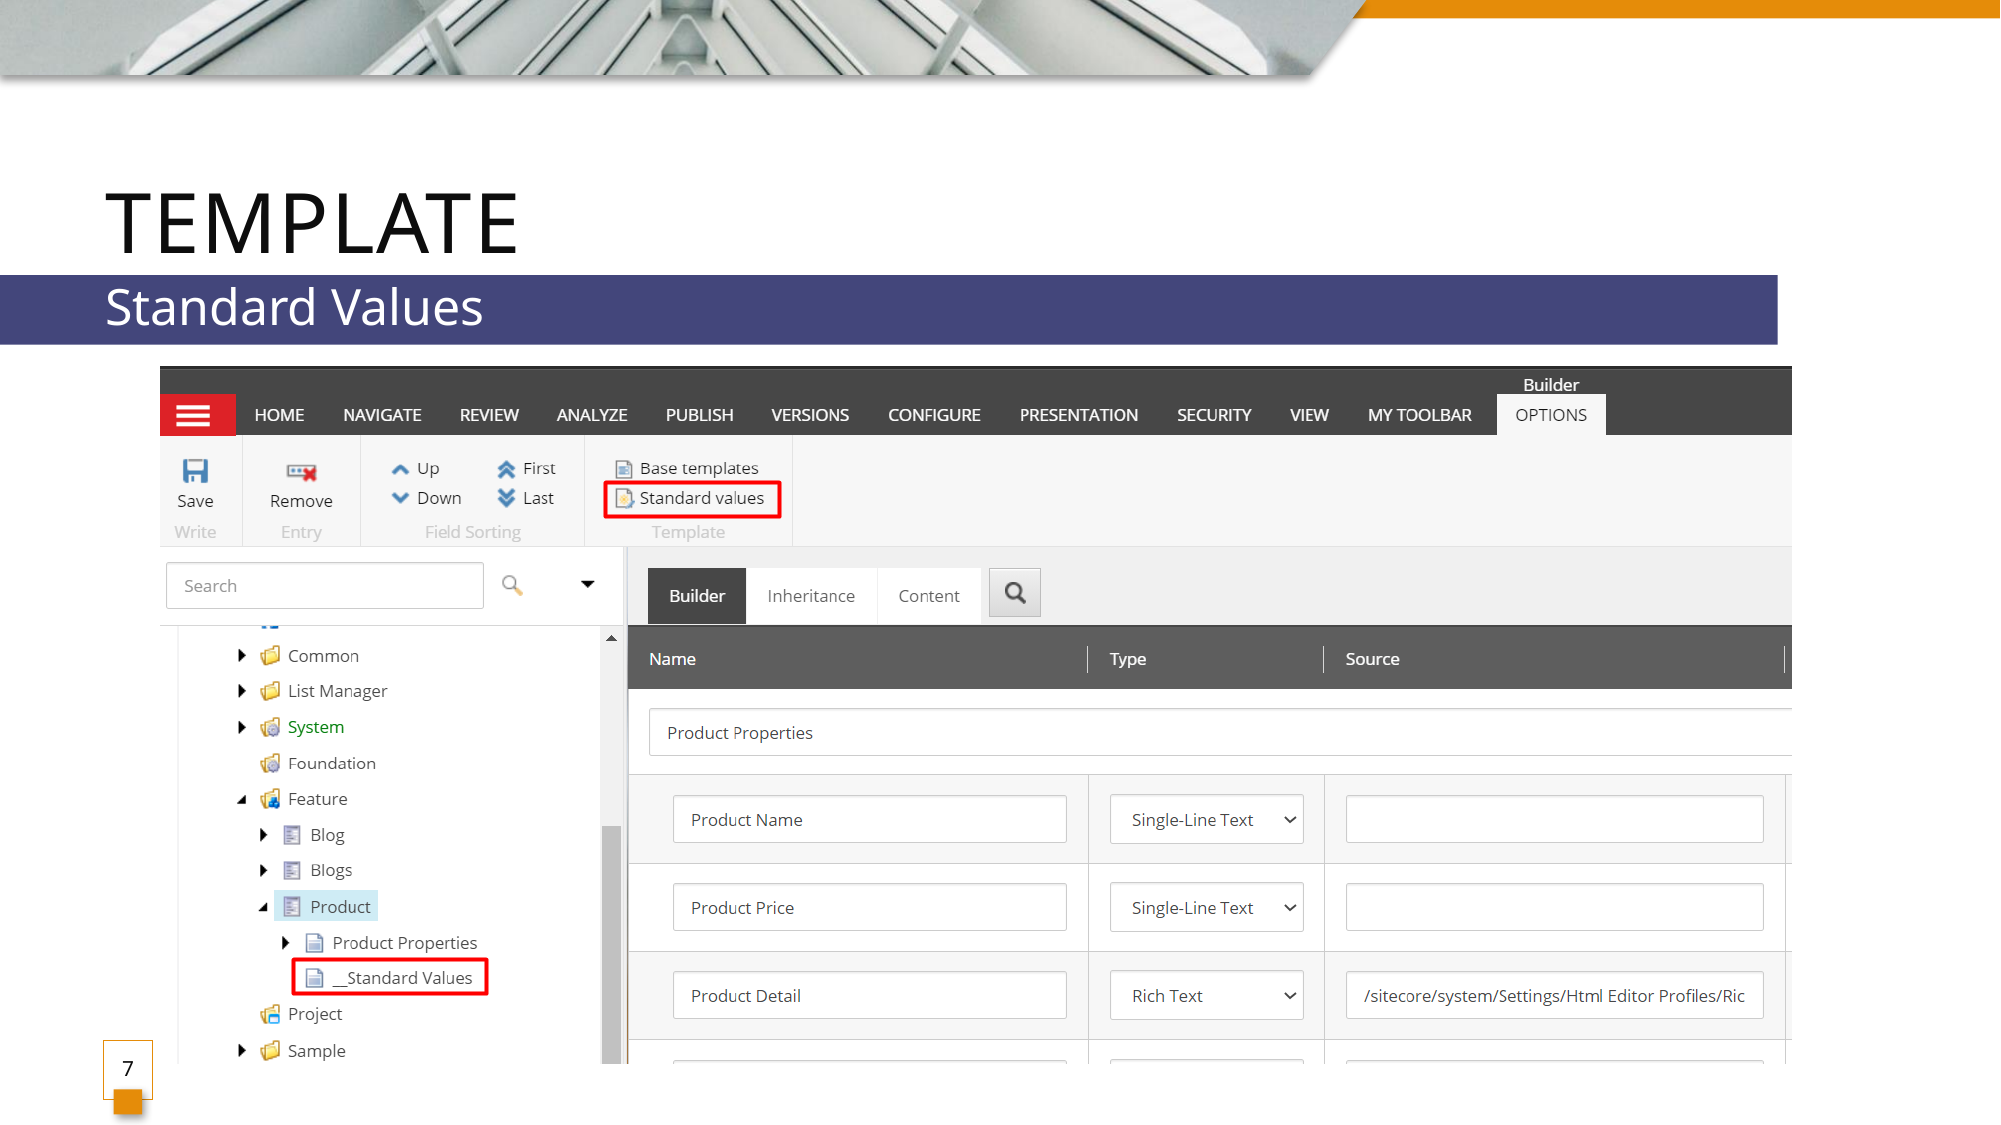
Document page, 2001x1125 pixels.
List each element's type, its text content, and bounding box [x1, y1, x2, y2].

slide_number 7 [103, 1040, 153, 1100]
picture [0, 0, 1367, 76]
list Standard Values [0, 275, 1778, 345]
title Template [90, 162, 1863, 279]
text_box [113, 1089, 143, 1115]
picture [160, 365, 1792, 1064]
